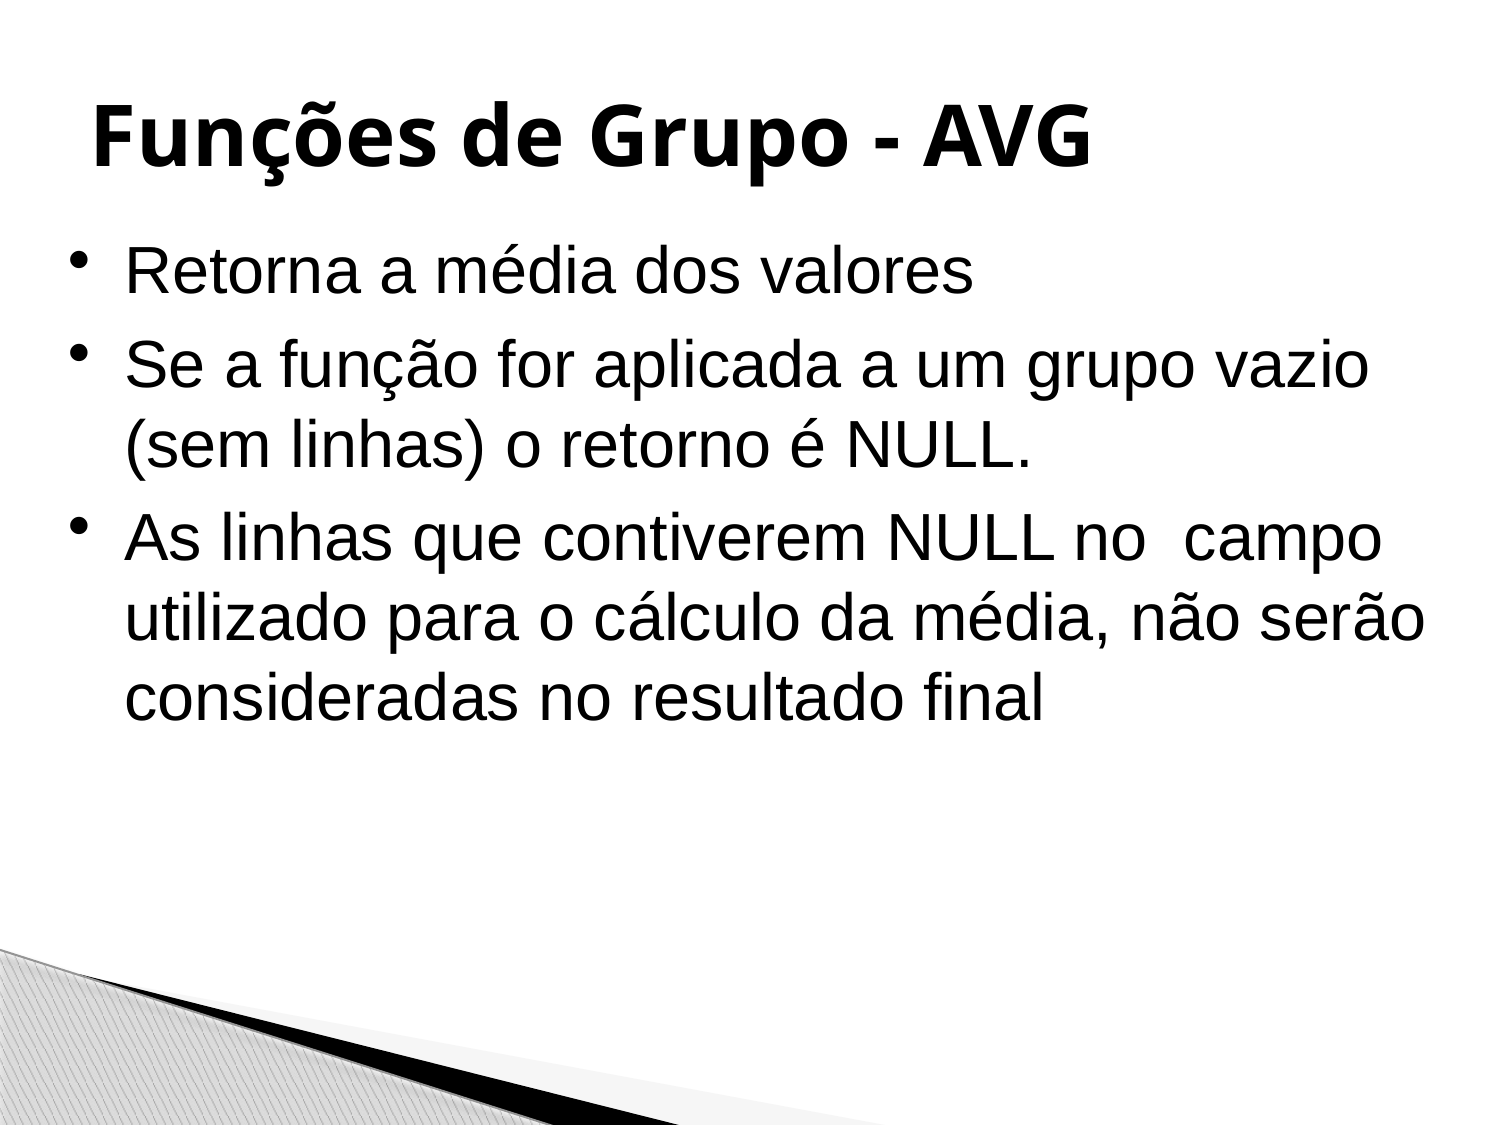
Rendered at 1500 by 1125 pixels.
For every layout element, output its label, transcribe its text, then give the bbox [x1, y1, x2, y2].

title Funções de Grupo - AVG [75, 45, 1425, 219]
text_box Retorna a média dos valores Se a função for aplicada a um grupo vazio (sem linhas) o retorno é NULL. As linhas que contiverem NULL no campo utilizado para o cálculo da média, não serão consideradas no resultado final [53, 219, 1463, 1071]
